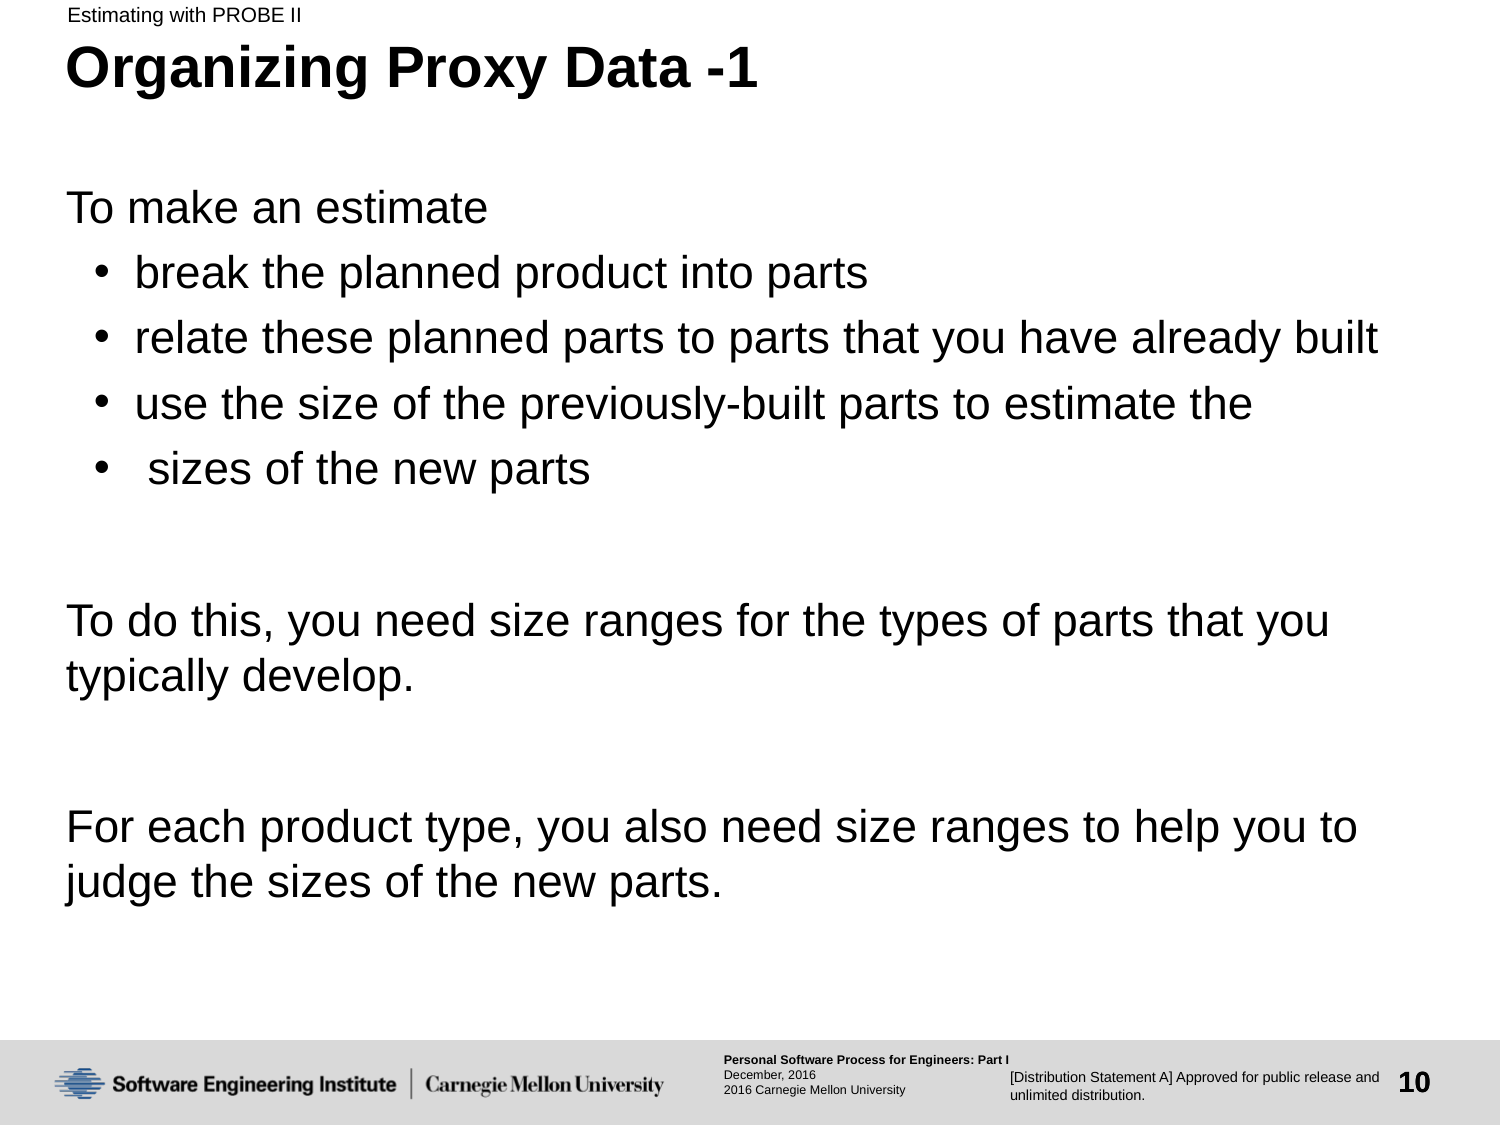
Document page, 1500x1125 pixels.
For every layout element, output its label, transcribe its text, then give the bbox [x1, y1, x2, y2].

text_box Estimating with PROBE II [67, 1, 752, 27]
title Organizing Proxy Data -1 [65, 37, 1313, 148]
picture [46, 1061, 673, 1104]
list To make an estimate break the planned product into parts relate these planned parts to parts that you have already built use the size of the previously-built parts to estimate the sizes of the new parts To do this, you need size ranges for the types of parts that you typically develop. For each product type, you also need size ranges to help you to judge the sizes of the new parts. [65, 177, 1431, 1000]
